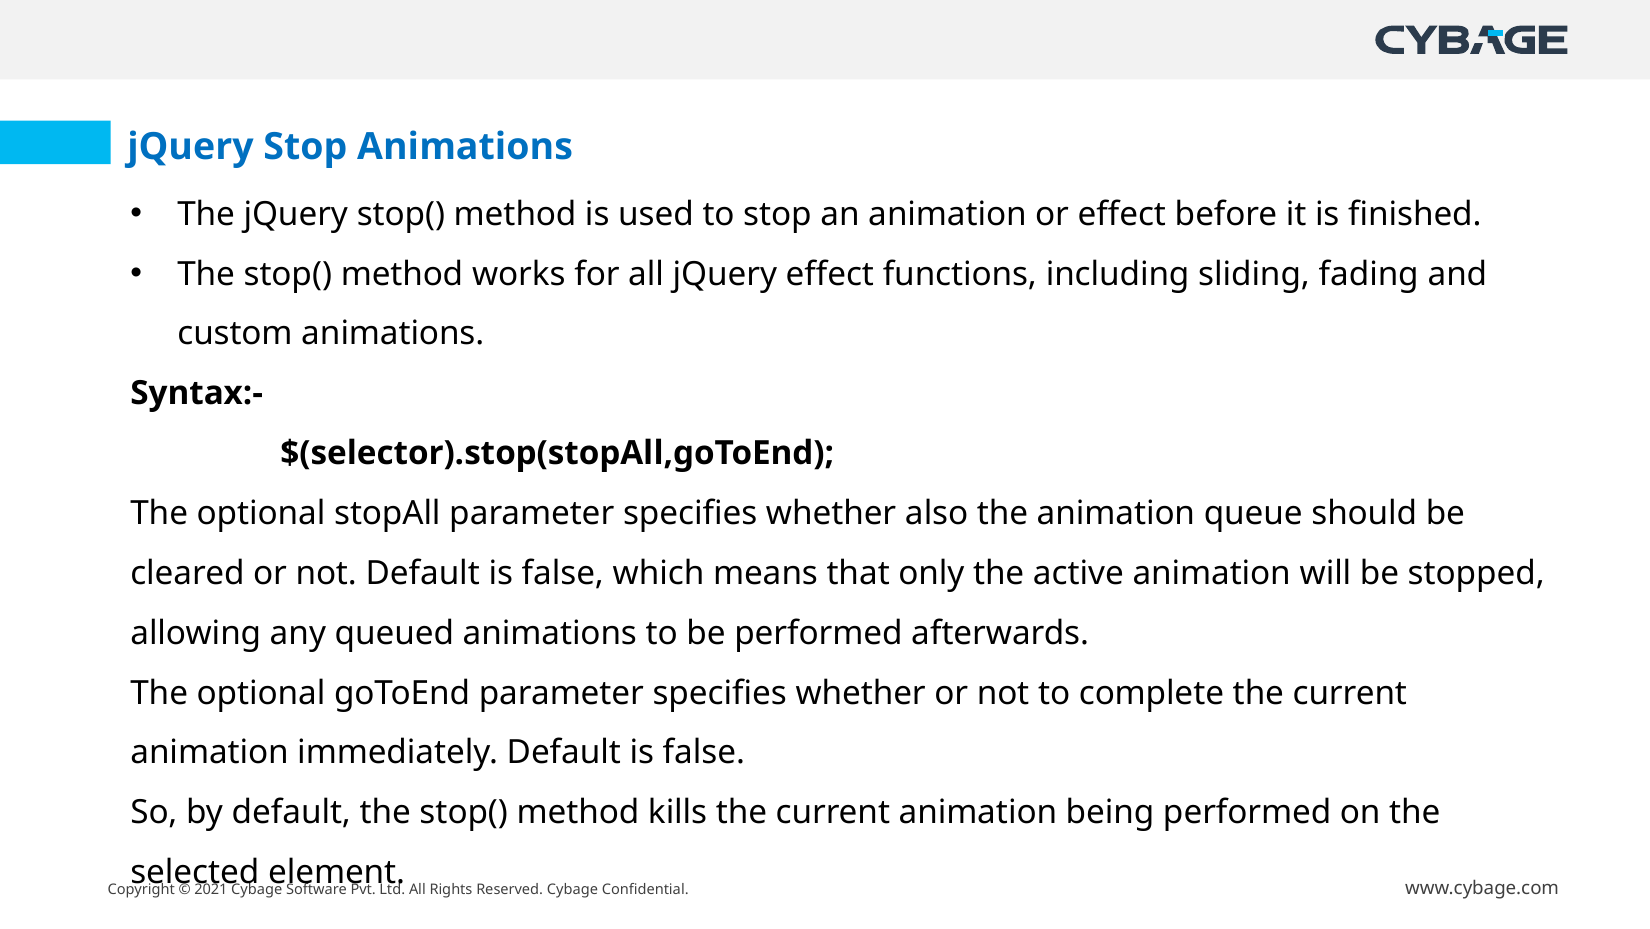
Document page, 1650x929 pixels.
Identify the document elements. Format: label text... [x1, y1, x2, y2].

text_box jQuery Stop Animations [110, 114, 1075, 190]
text_box [0, 118, 110, 166]
text_box The jQuery stop() method is used to stop an animation or effect before it is finished. The stop() method works for all jQuery effect functions, including sliding, fading and custom animations. Syntax:- $(selector).stop(stopAll,goToEnd); The optional stopAll parameter specifies whether also the animation queue should be cleared or not. Default is false, which means that only the active animation will be stopped, allowing any queued animations to be performed afterwards. The optional goToEnd parameter specifies whether or not to complete the current animation immediately. Default is false. So, by default, the stop() method kills the current animation being performed on the selected element. [113, 163, 1592, 890]
